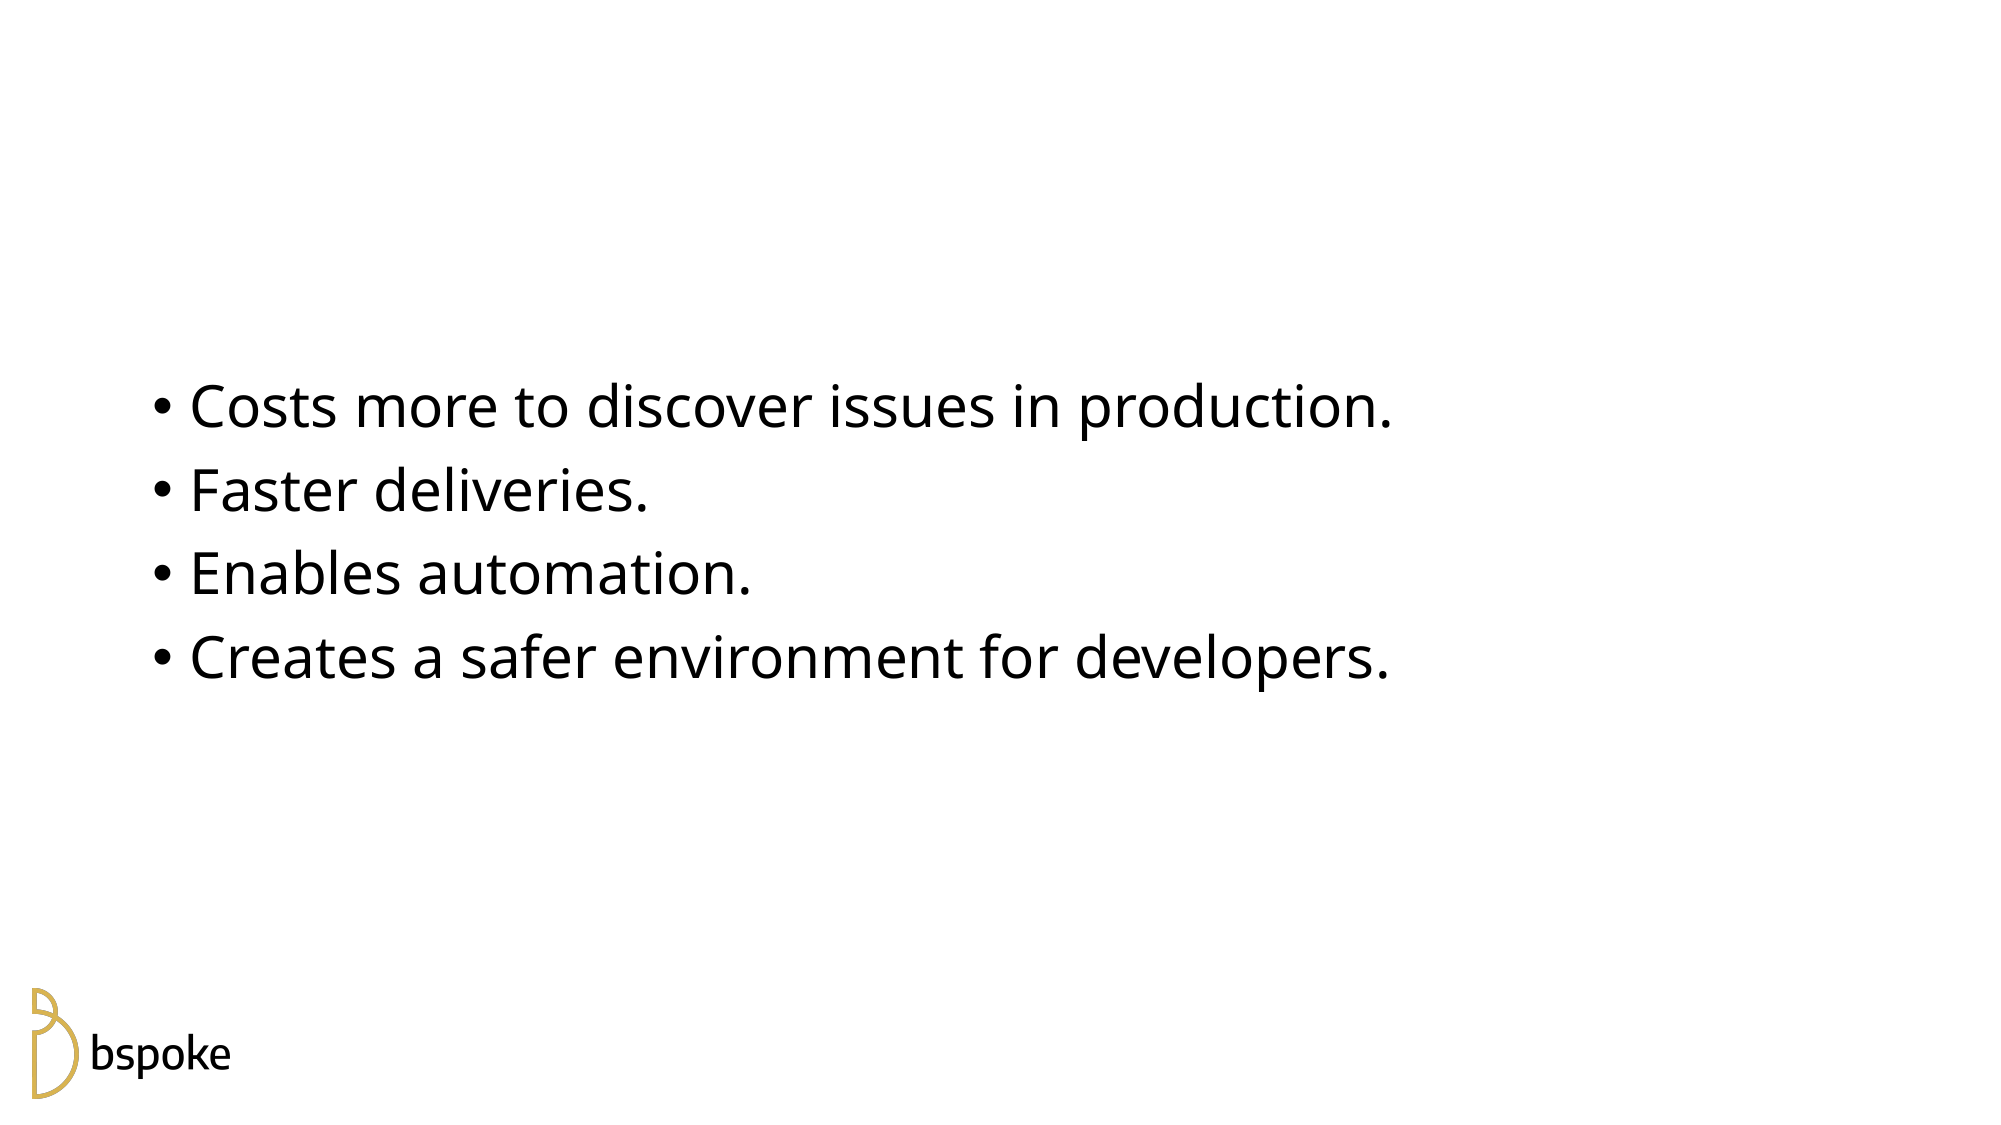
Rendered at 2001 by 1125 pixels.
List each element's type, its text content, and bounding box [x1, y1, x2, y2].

list Costs more to discover issues in production. Faster deliveries. Enables automation. Creates a safer environment for developers. [137, 369, 1863, 756]
picture [31, 988, 231, 1100]
